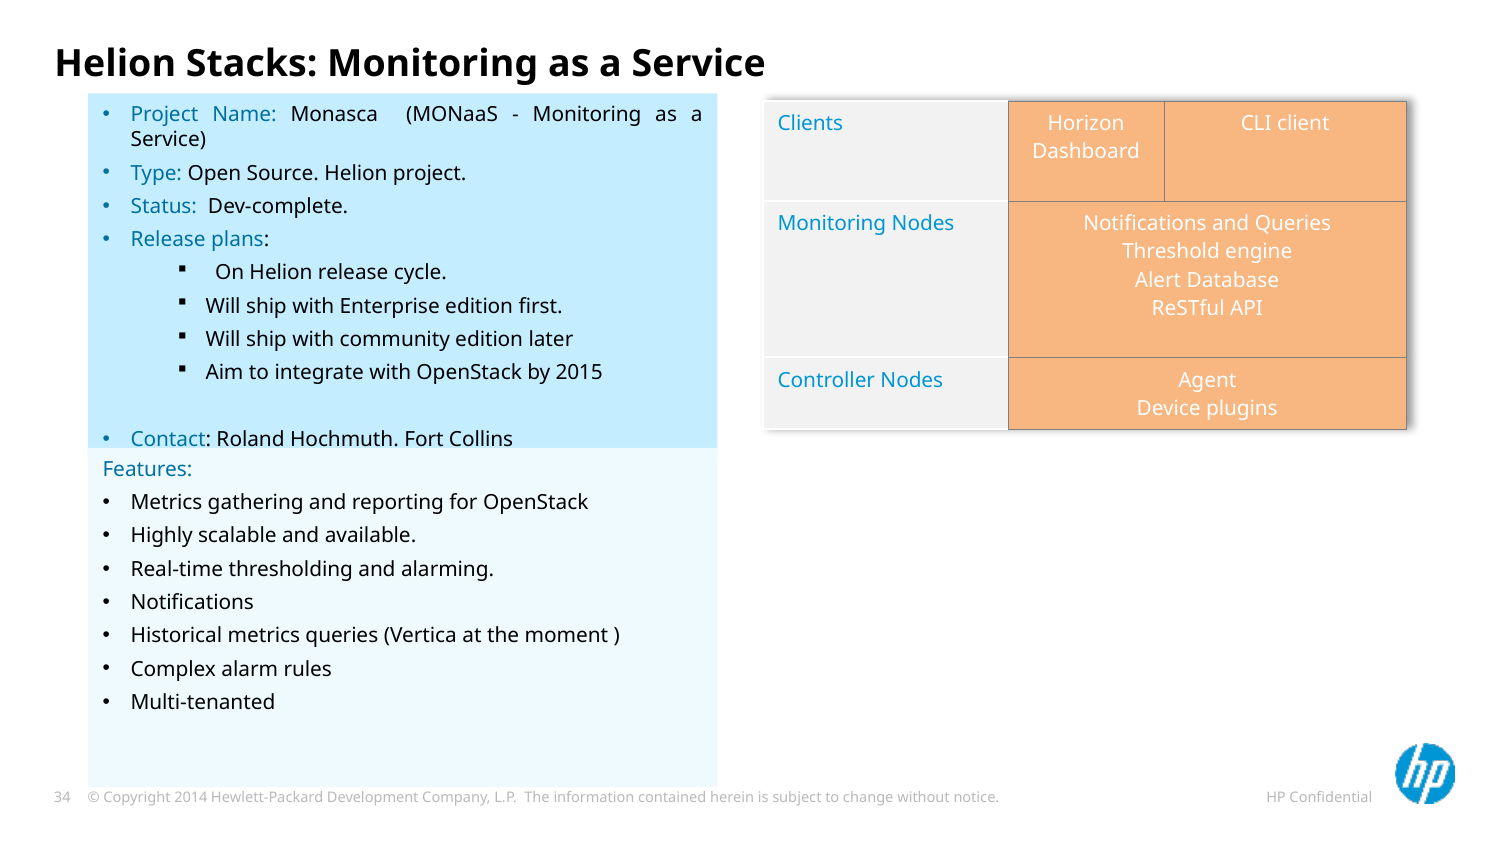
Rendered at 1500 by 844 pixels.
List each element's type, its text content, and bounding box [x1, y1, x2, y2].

table_cell Agent Device plugins [1009, 358, 1406, 429]
table_cell Controller Nodes [764, 358, 1008, 428]
text_box Project Name: Monasca (MONaaS - Monitoring as a Service) Type: Open Source. Helion project. Status: Dev-complete. Release plans: On Helion release cycle. Will ship with Enterprise edition first. Will ship with community edition later Aim to integrate with OpenStack by 2015 Contact: Roland Hochmuth. Fort Collins [87, 93, 718, 447]
table_cell Notifications and Queries Threshold engine Alert Database ReSTful API [1009, 202, 1406, 357]
table_cell Monitoring Nodes [764, 202, 1008, 356]
picture [1395, 776, 1416, 804]
table_header Horizon Dashboard [1009, 102, 1164, 201]
title Helion Stacks: Monitoring as a Service [54, 38, 1386, 110]
table_header CLI client [1165, 102, 1406, 201]
text_box Features: Metrics gathering and reporting for OpenStack Highly scalable and available. Real-time thresholding and alarming. Notifications Historical metrics queries (Vertica at the moment ) Complex alarm rules Multi-tenanted [87, 447, 718, 788]
picture [1395, 743, 1427, 787]
picture [1419, 761, 1450, 804]
footer HP Confidential [912, 774, 1388, 820]
table_header Clients [764, 102, 1008, 200]
picture [1427, 743, 1455, 765]
picture [1434, 783, 1455, 804]
